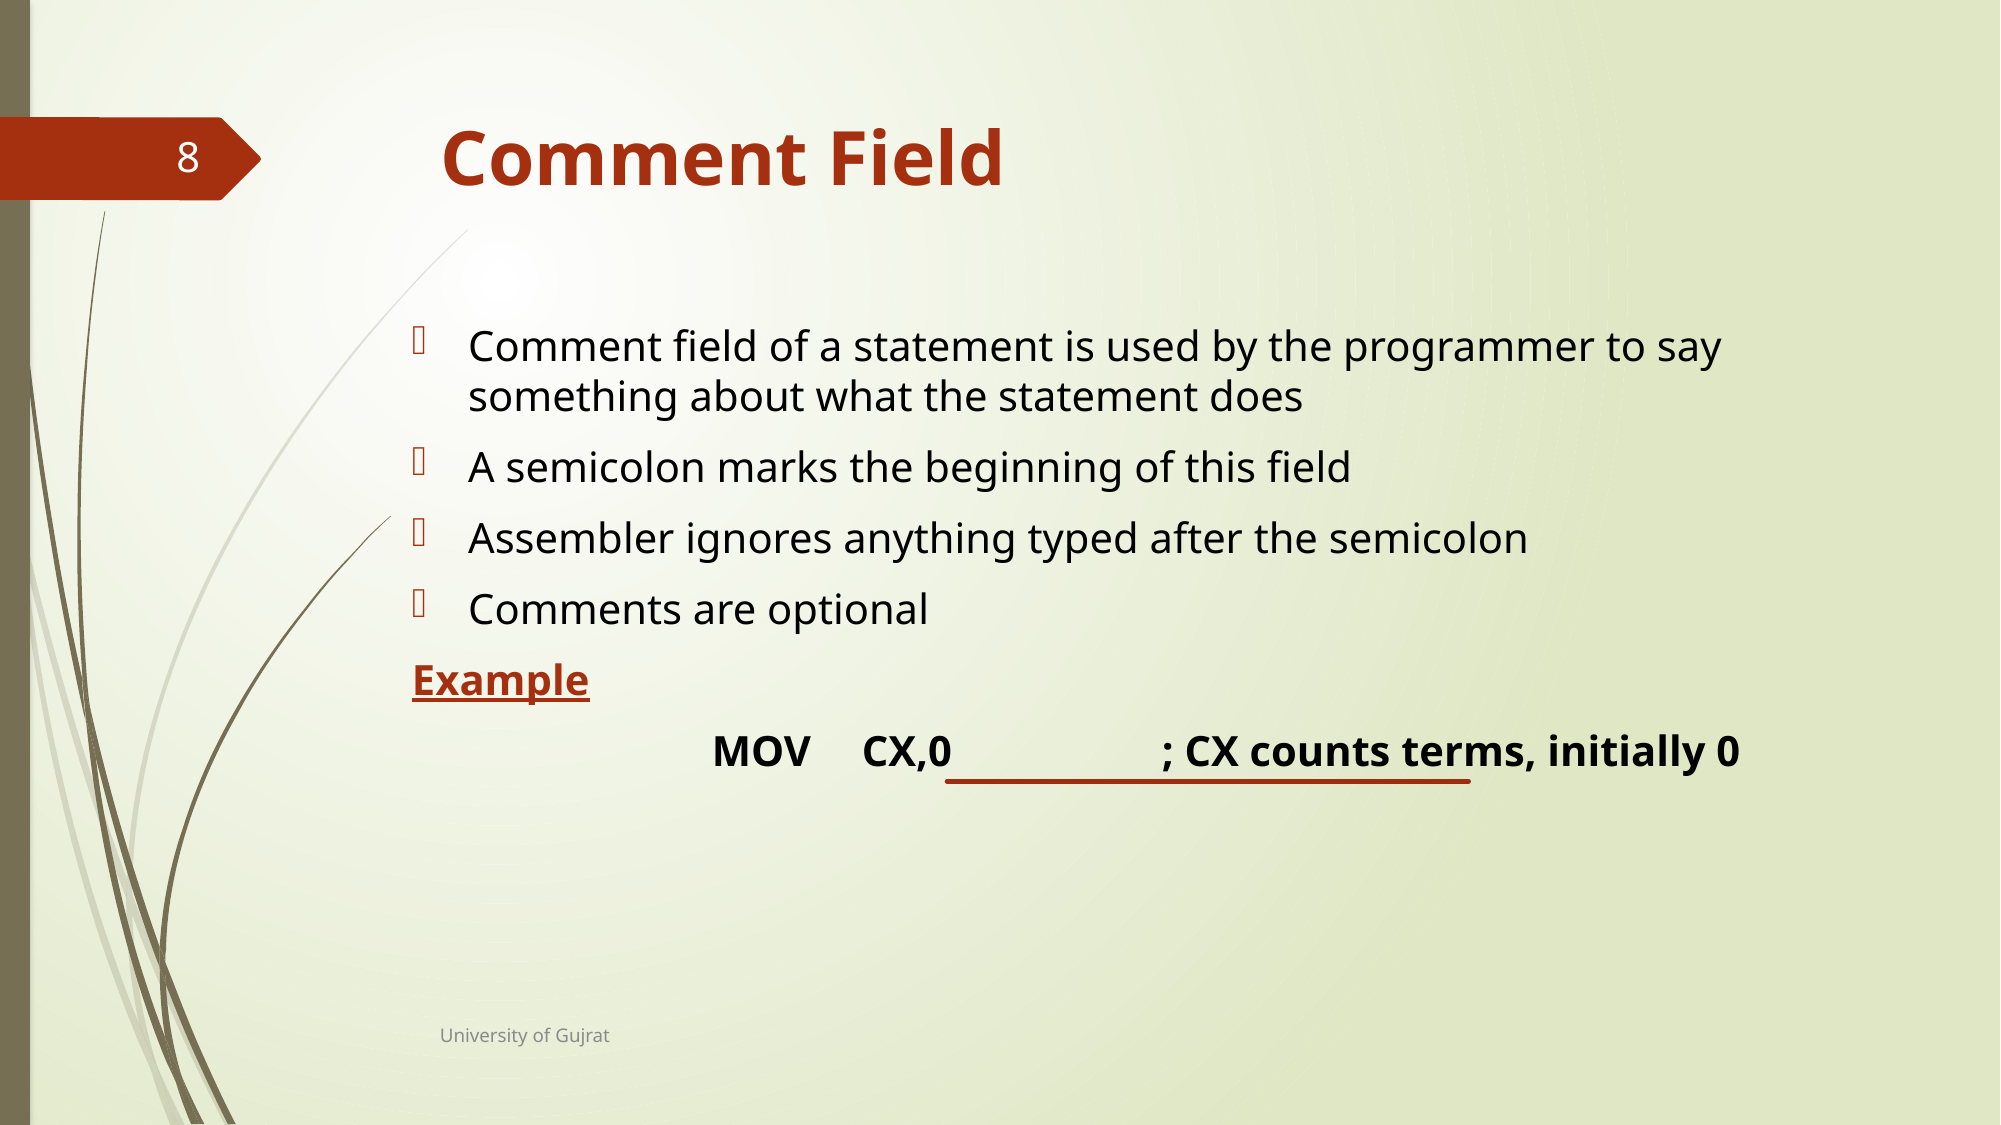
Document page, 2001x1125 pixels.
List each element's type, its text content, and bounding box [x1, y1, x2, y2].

slide_number 8 [87, 129, 216, 190]
title Comment Field [425, 102, 1888, 313]
list Comment field of a statement is used by the programmer to say something about what the statement does A semicolon marks the beginning of this field Assembler ignores anything typed after the semicolon Comments are optional Example MOV CX,0 ; CX counts terms, initially 0 [396, 312, 1860, 933]
footer University of Gujrat [424, 1006, 1675, 1067]
